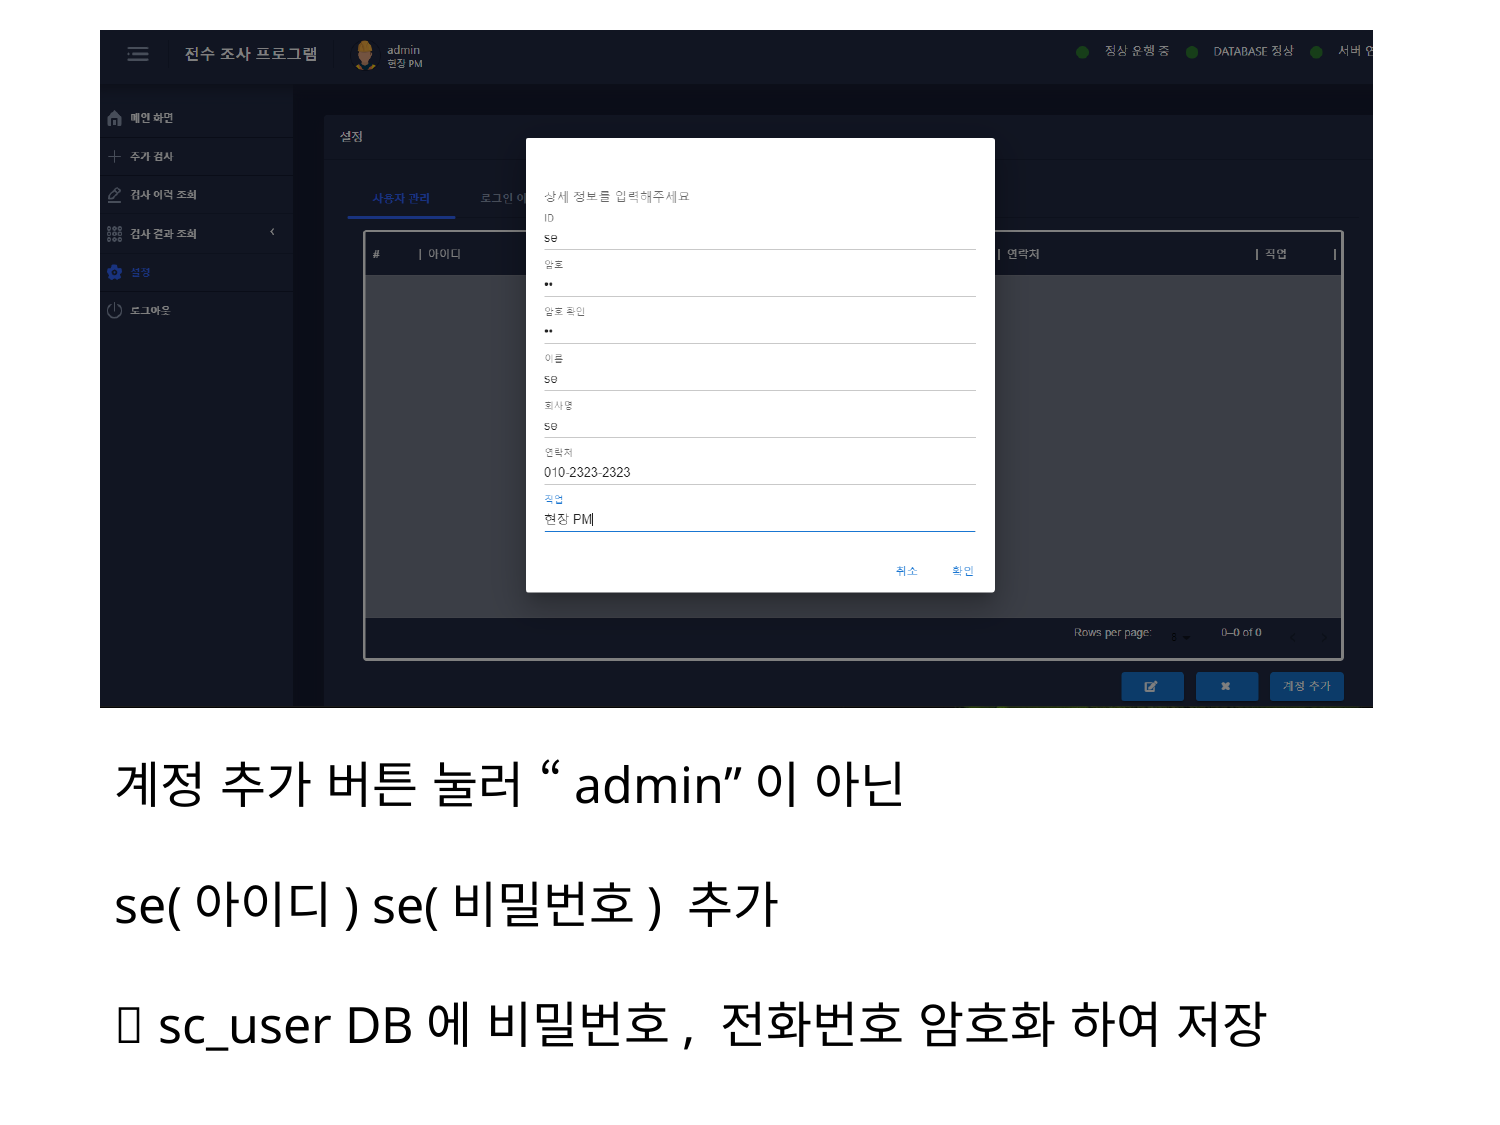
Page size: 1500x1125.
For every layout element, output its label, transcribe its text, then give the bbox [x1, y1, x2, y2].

text_box 계정 추가 버튼 눌러 “admin”이 아닌 se(아이디) se(비밀번호) 추가  sc_user DB에 비밀번호, 전화번호 암호화 하여 저장 [100, 746, 1349, 1121]
picture [100, 30, 1373, 708]
